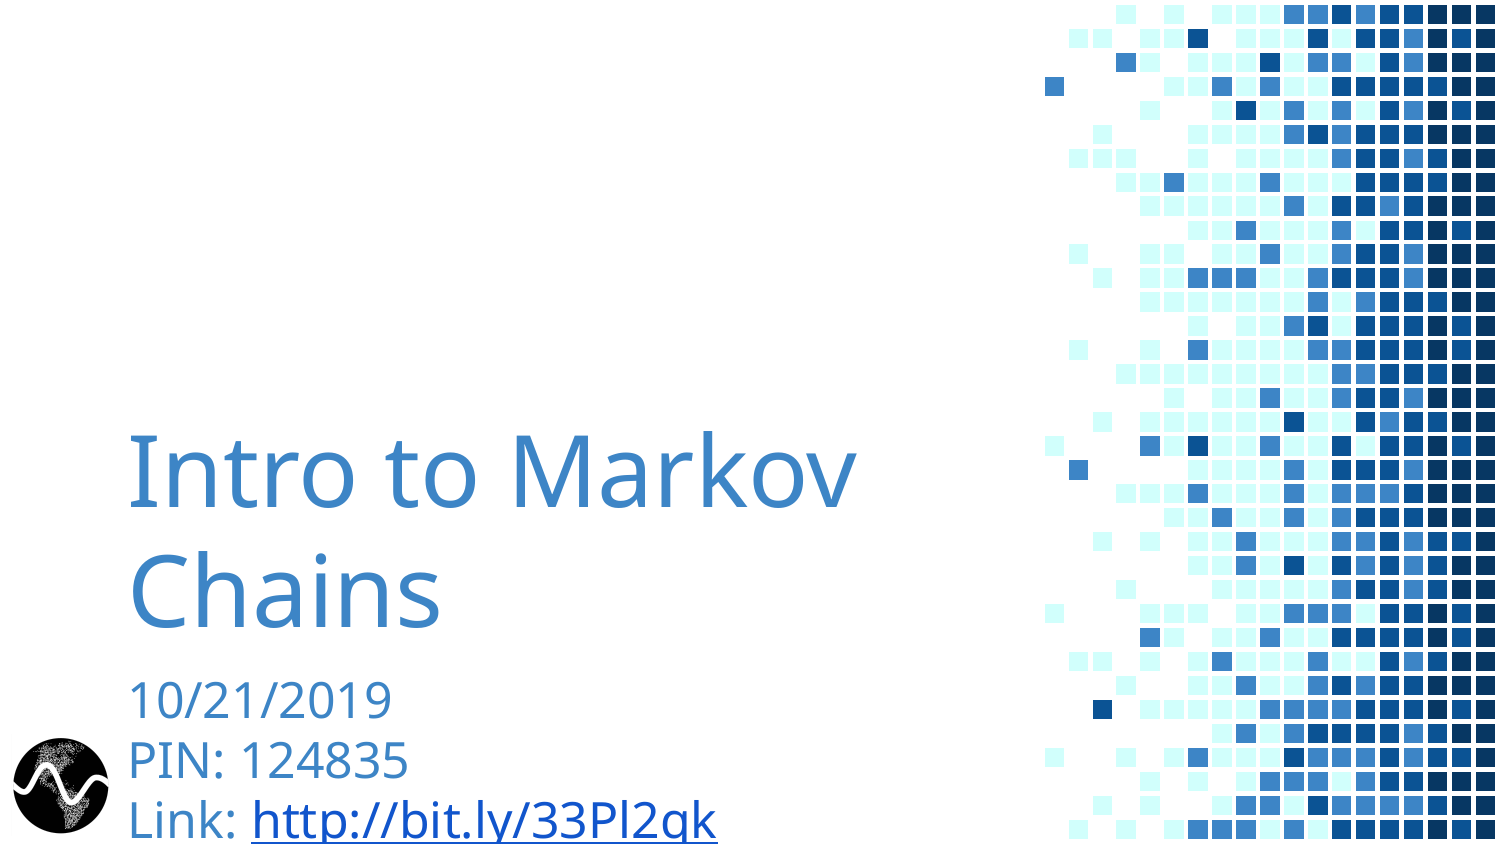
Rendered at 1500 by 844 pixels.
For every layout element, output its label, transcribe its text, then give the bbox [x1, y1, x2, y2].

subtitle 10/21/2019 PIN: 124835 Link: http://bit.ly/33Pl2qk [112, 653, 977, 783]
title Intro to Markov Chains [112, 472, 977, 653]
picture [10, 734, 112, 836]
